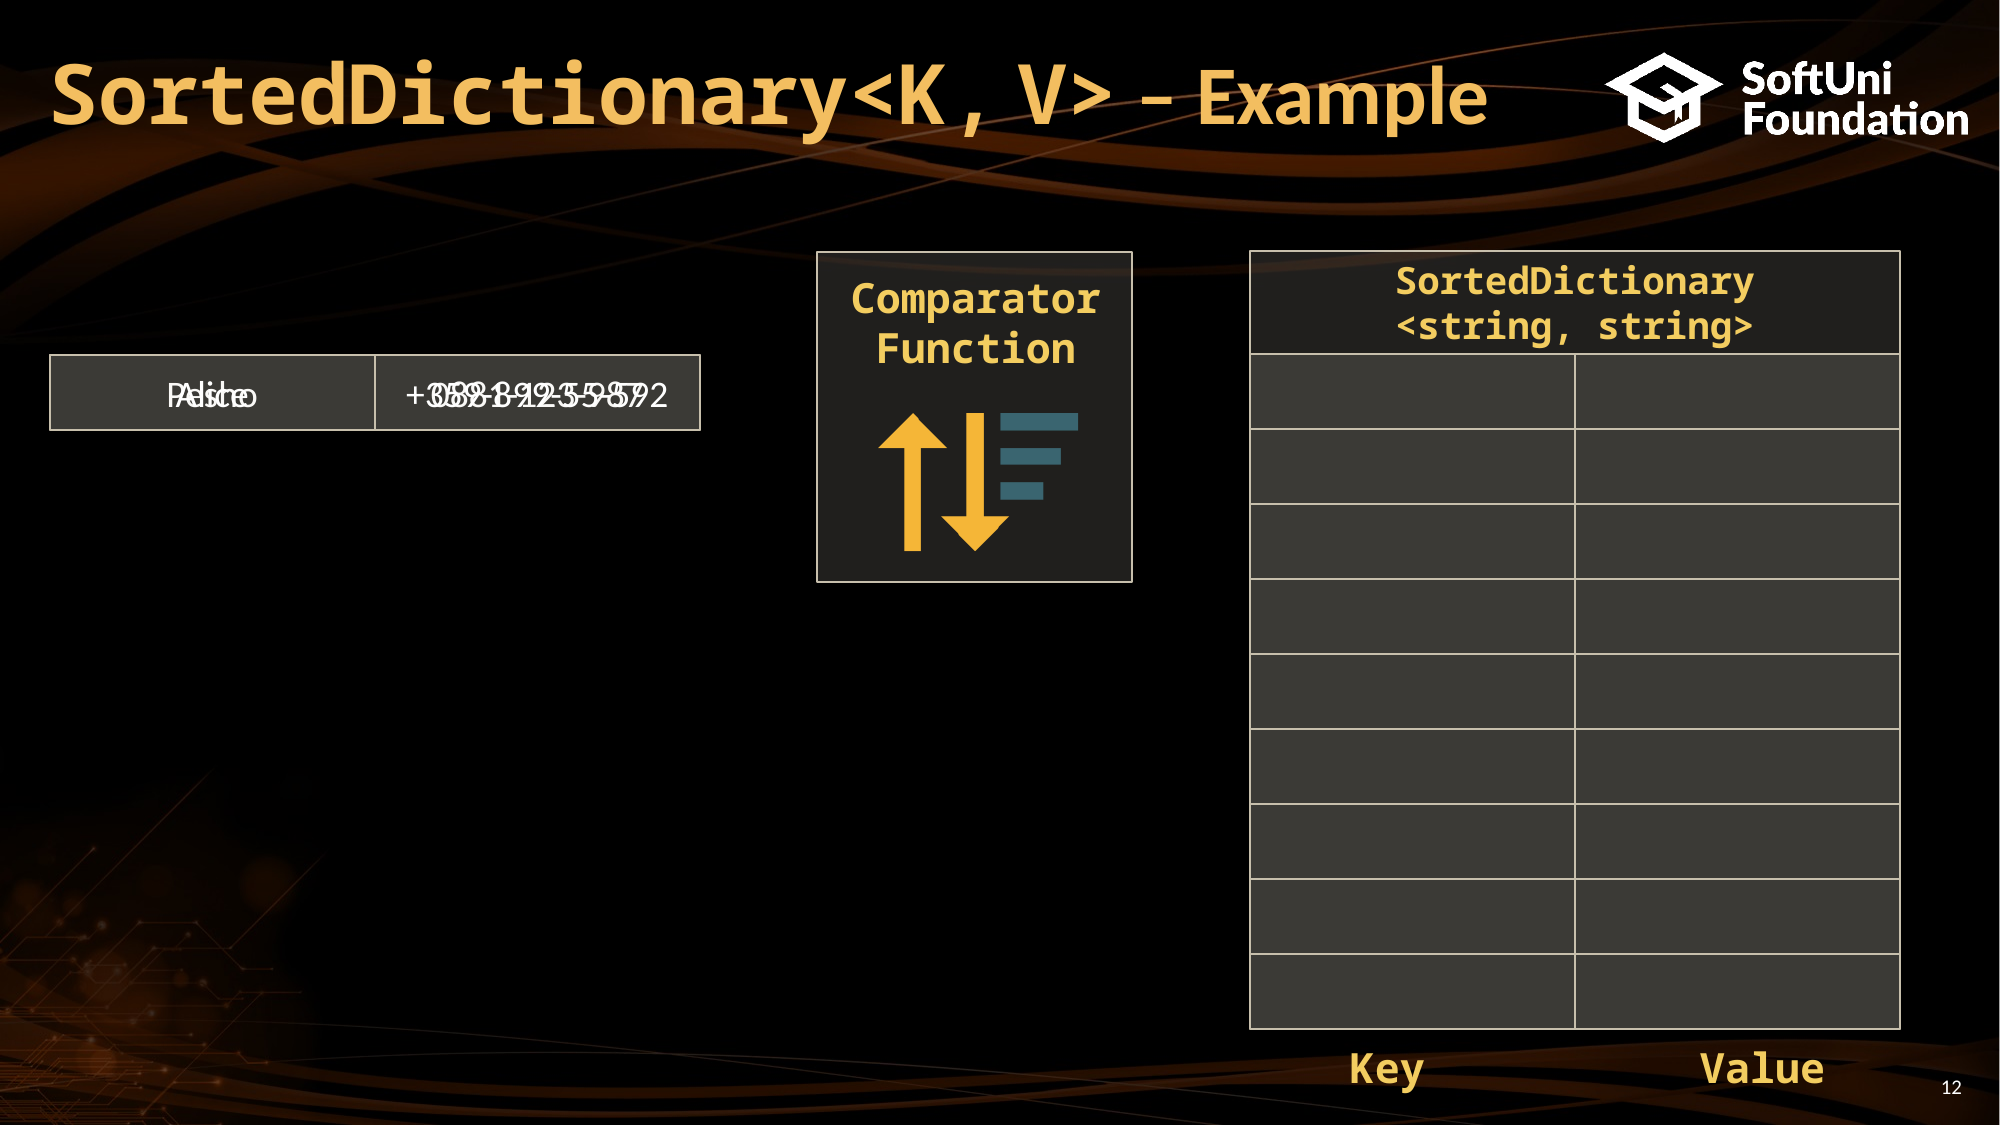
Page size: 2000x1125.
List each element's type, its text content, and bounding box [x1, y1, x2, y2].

text_box SortedDictionary <string, string> [1249, 249, 1900, 354]
text_box Key Value [1249, 1034, 1900, 1100]
text_box [1249, 504, 1574, 579]
title SortedDictionary<K, V> – Example [30, 6, 1602, 189]
picture [0, 0, 2000, 1125]
text_box [1249, 879, 1574, 954]
text_box +359-899-55-592 [374, 354, 700, 430]
text_box [1574, 804, 1900, 879]
text_box [1574, 504, 1900, 579]
text_box [1574, 954, 1900, 1030]
text_box [1249, 729, 1574, 804]
text_box [1249, 429, 1574, 504]
text_box [1574, 429, 1900, 504]
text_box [816, 251, 1133, 585]
text_box Alice [49, 354, 374, 430]
text_box [1249, 804, 1574, 879]
text_box [1249, 654, 1574, 729]
text_box [1574, 354, 1900, 429]
text_box [1249, 954, 1574, 1030]
text_box [1249, 579, 1574, 654]
text_box [1574, 879, 1900, 954]
text_box [1249, 354, 1574, 429]
text_box [1574, 729, 1900, 804]
text_box [1574, 654, 1900, 729]
slide_number 12 [1897, 1070, 1968, 1103]
text_box [1574, 579, 1900, 654]
